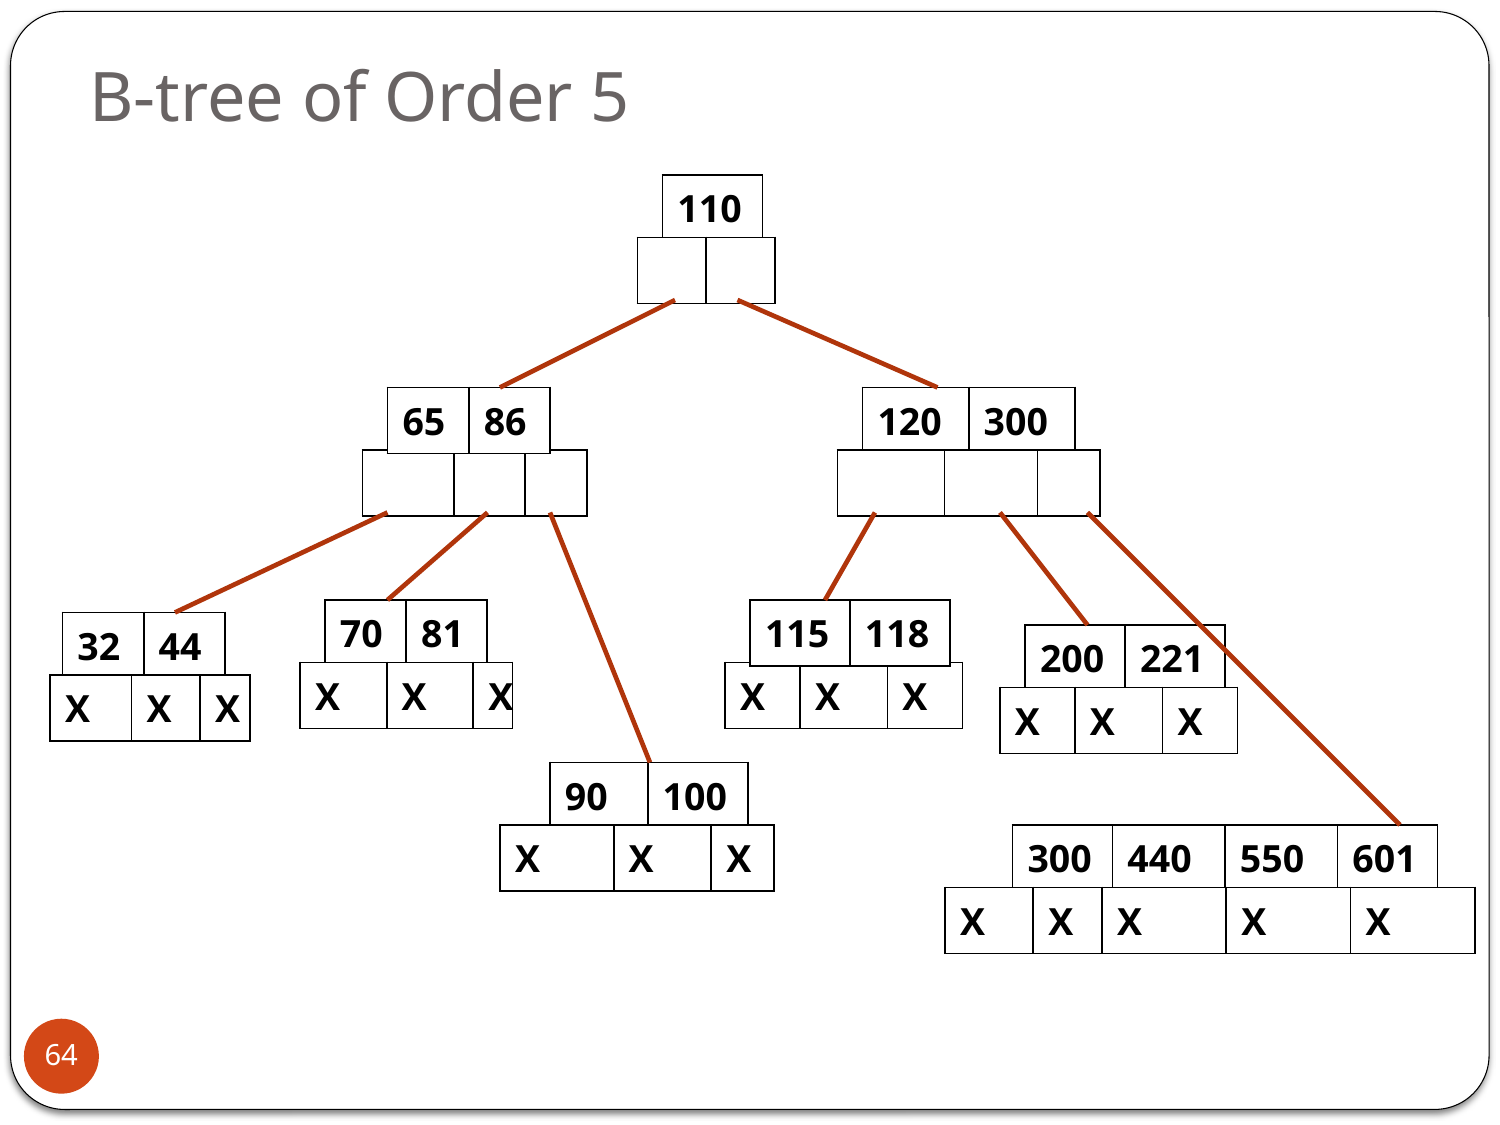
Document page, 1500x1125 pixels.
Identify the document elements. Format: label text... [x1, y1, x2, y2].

table_header X [301, 663, 386, 728]
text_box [474, 587, 726, 688]
table_header 115 [751, 601, 849, 665]
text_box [737, 299, 938, 388]
table_header 81 [407, 609, 468, 662]
table_header 440 [1113, 834, 1224, 887]
table_header [707, 238, 774, 303]
table_header X [474, 696, 512, 728]
table_header [1038, 451, 1099, 515]
title B-tree of Order 5 [75, 45, 1425, 150]
table_header X [201, 676, 249, 740]
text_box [387, 512, 488, 601]
table_header X [615, 826, 710, 890]
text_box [174, 512, 388, 613]
table_header X [1351, 888, 1474, 953]
table_header 300 [970, 388, 1074, 449]
table_header X [501, 826, 613, 890]
table_header X [132, 676, 199, 740]
table_header X [946, 888, 1032, 953]
table_header 90 [551, 763, 647, 824]
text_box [499, 299, 676, 388]
table_header 86 [470, 388, 549, 453]
table_header 300 [1013, 826, 1112, 887]
table_header [945, 451, 1037, 515]
table_header X [51, 676, 131, 740]
table_header X [1227, 888, 1350, 953]
table_header 118 [851, 601, 949, 665]
table_header 110 [663, 176, 762, 237]
table_header [526, 451, 586, 515]
table_header [363, 451, 453, 510]
table_header 44 [145, 613, 224, 674]
table_header X [726, 663, 799, 728]
table_header X [1001, 688, 1074, 753]
table_header [638, 238, 705, 303]
table_header X [1034, 888, 1101, 953]
table_header X [801, 667, 887, 728]
table_header 120 [863, 388, 968, 449]
table_header 65 [388, 388, 468, 453]
table_header 100 [649, 763, 747, 824]
table_header 32 [63, 613, 143, 674]
table_header 200 [1026, 626, 1081, 687]
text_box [1087, 512, 1401, 826]
table_header X [712, 826, 773, 890]
table_header 601 [1338, 826, 1437, 887]
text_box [805, 530, 894, 582]
table_header 550 [1226, 834, 1337, 887]
table_header [455, 454, 524, 515]
table_header [838, 451, 944, 515]
table_header X [1076, 688, 1081, 753]
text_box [987, 524, 1081, 613]
slide_number 64 [23, 1018, 99, 1094]
table_header X [388, 663, 472, 728]
table_header X [1103, 888, 1225, 953]
table_header X [888, 663, 962, 728]
table_header 70 [326, 609, 405, 662]
